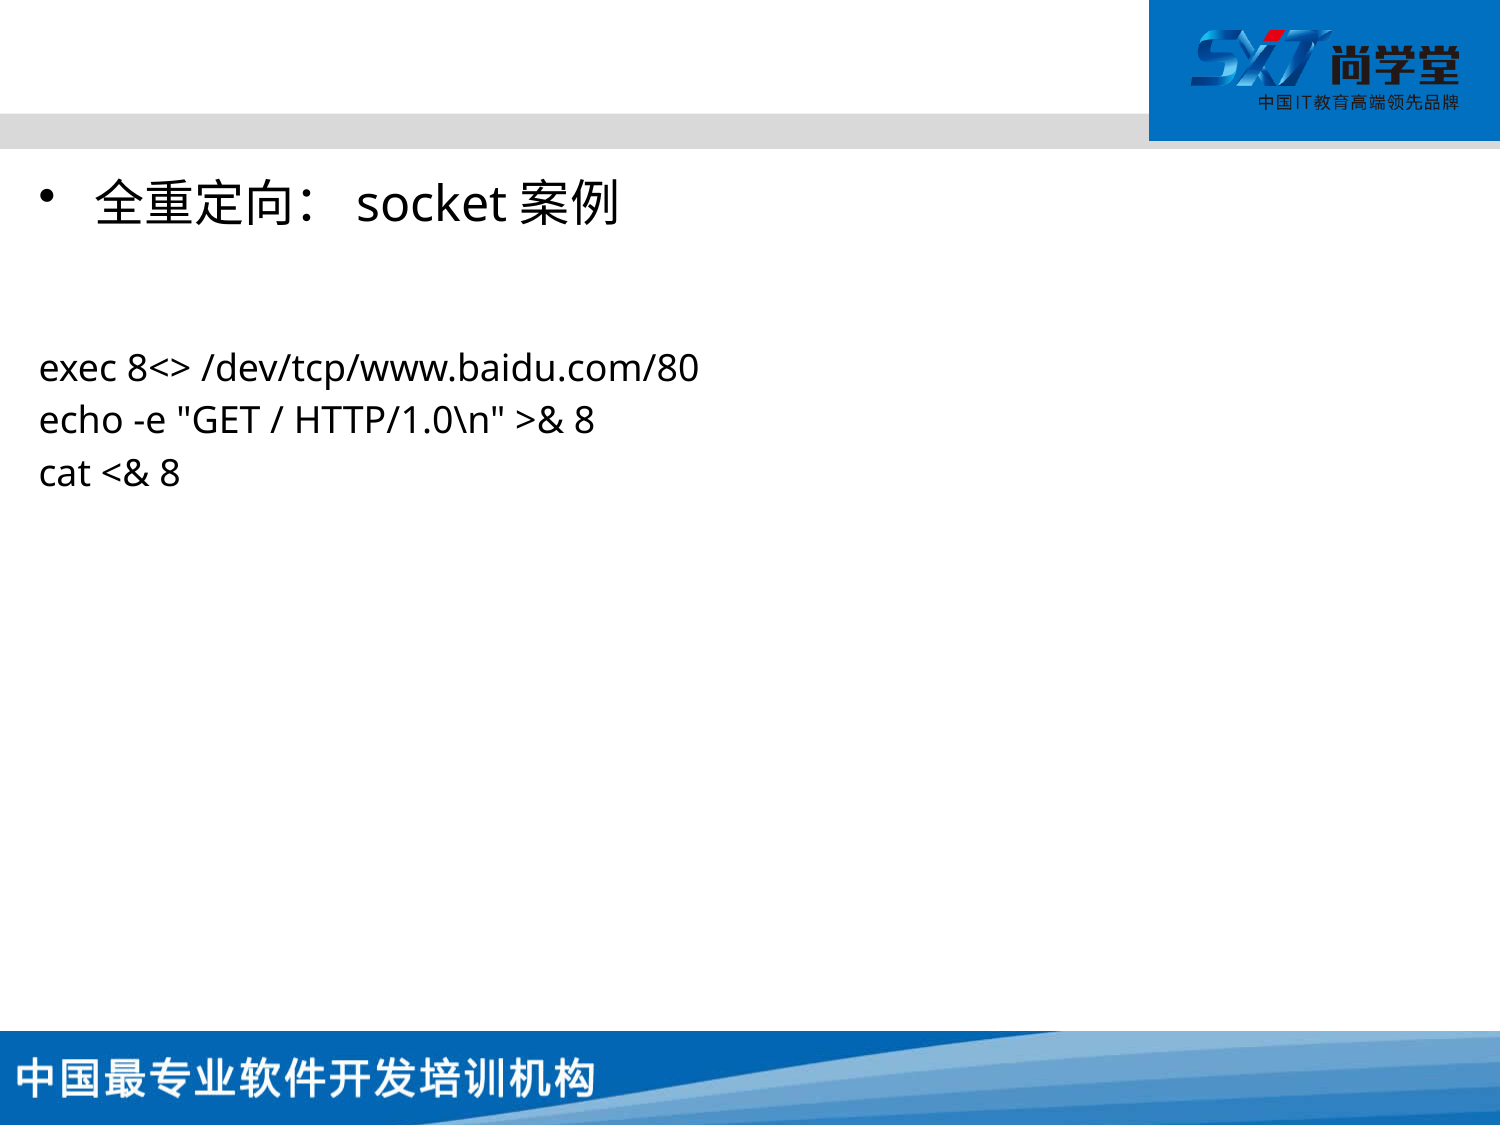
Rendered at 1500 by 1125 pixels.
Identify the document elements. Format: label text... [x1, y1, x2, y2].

list 全重定向：socket案例 exec 8<> /dev/tcp/www.baidu.com/80 echo -e "GET / HTTP/1.0\n" >& 8 cat <& 8 [23, 164, 1465, 997]
picture [1149, 0, 1500, 141]
picture [0, 1031, 1500, 1125]
